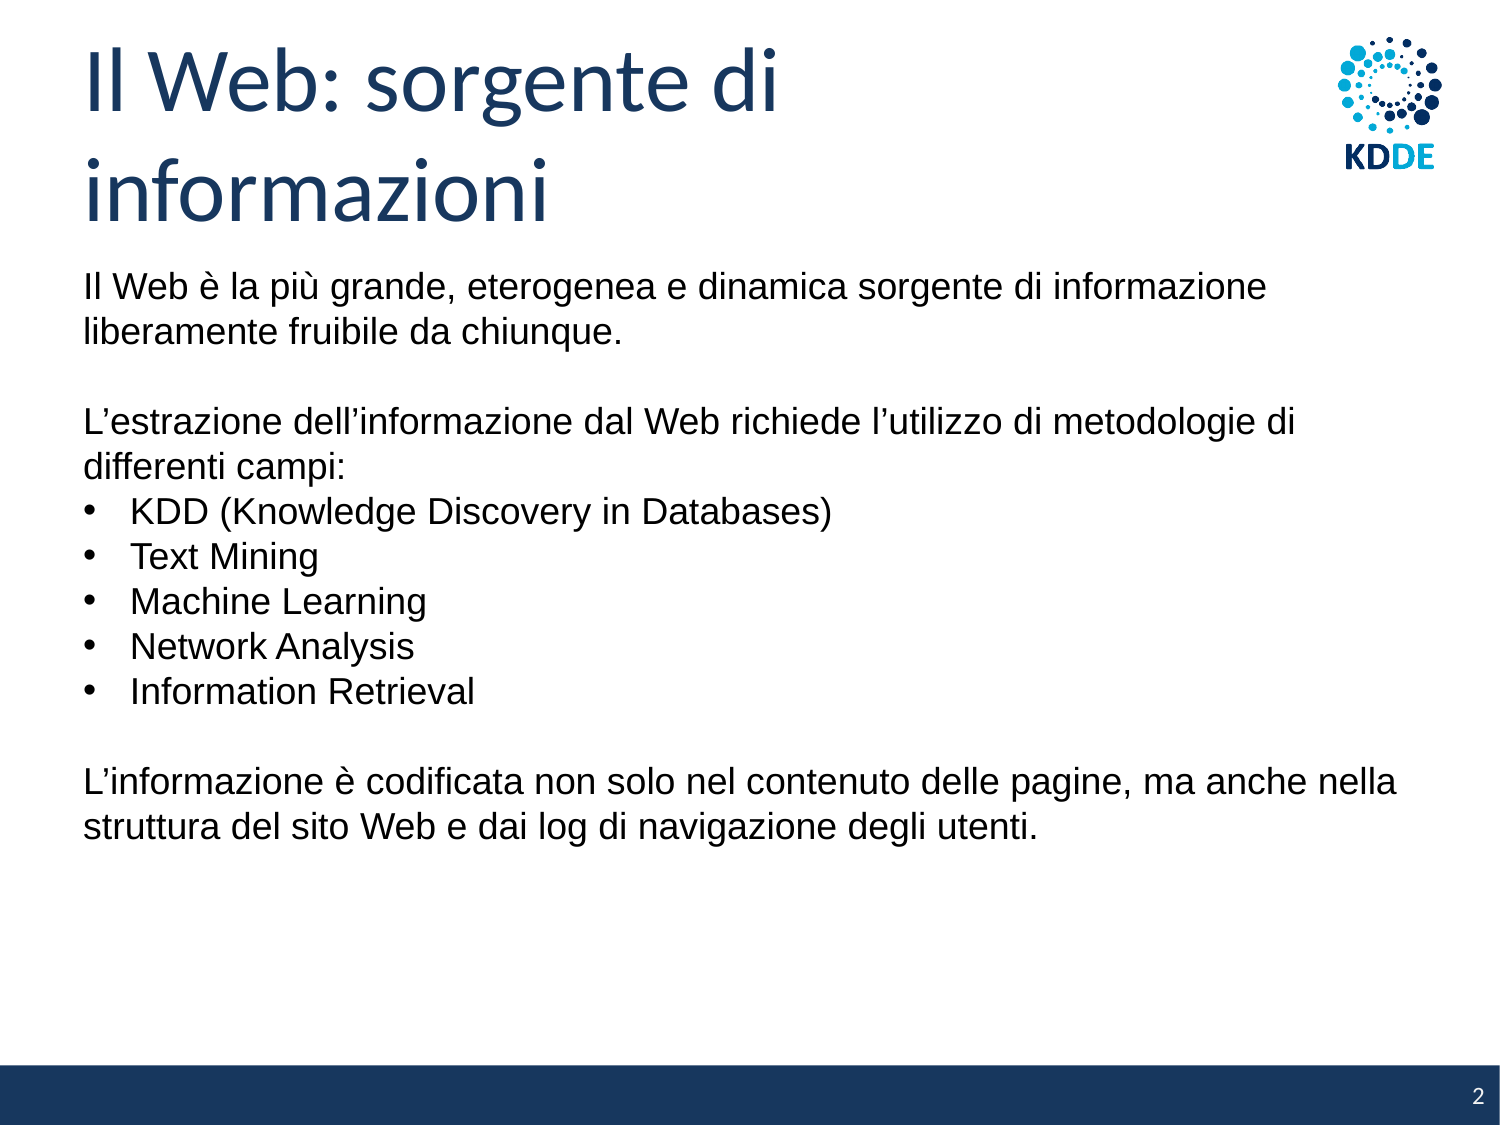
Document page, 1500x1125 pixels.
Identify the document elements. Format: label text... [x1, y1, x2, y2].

text_box 2 [1149, 1065, 1500, 1125]
picture [1337, 36, 1443, 171]
text_box Il Web è la più grande, eterogenea e dinamica sorgente di informazione liberamente fruibile da chiunque. L’estrazione dell’informazione dal Web richiede l’utilizzo di metodologie di differenti campi: KDD (Knowledge Discovery in Databases) Text Mining Machine Learning Network Analysis Information Retrieval L’informazione è codificata non solo nel contenuto delle pagine, ma anche nella struttura del sito Web e dai log di navigazione degli utenti. [68, 254, 1429, 947]
text_box Il Web: sorgente di informazioni [68, 36, 1252, 223]
